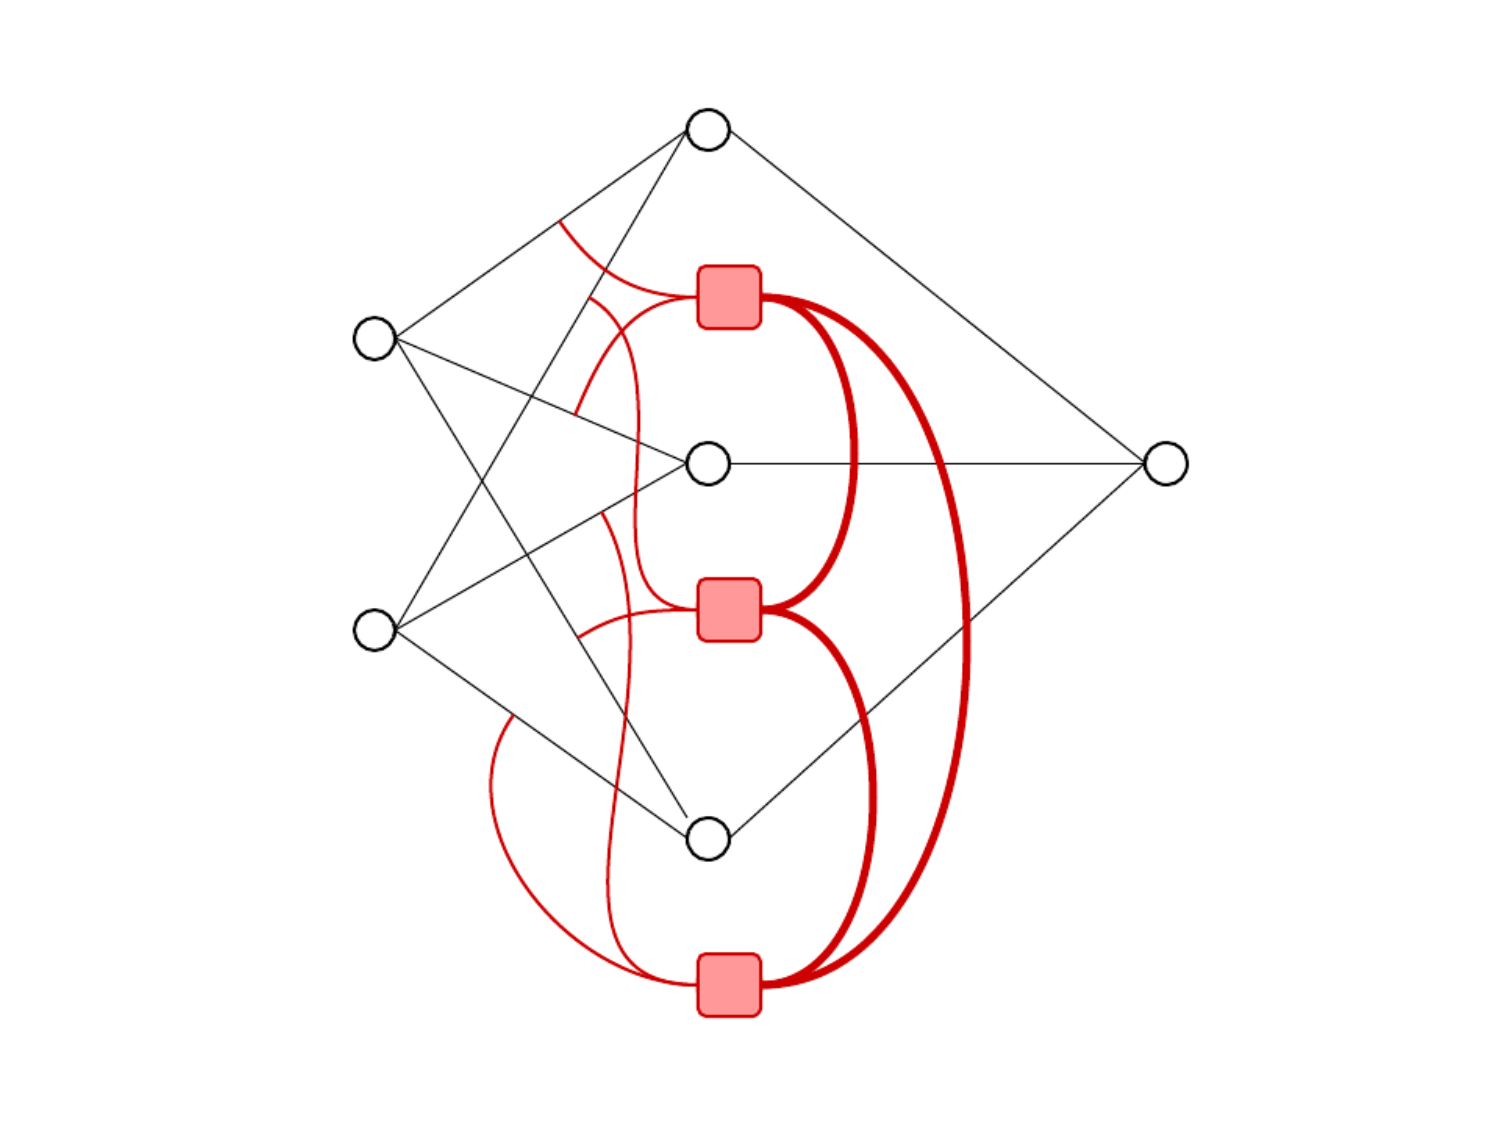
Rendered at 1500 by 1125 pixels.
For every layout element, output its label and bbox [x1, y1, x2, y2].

picture [302, 98, 1198, 1026]
